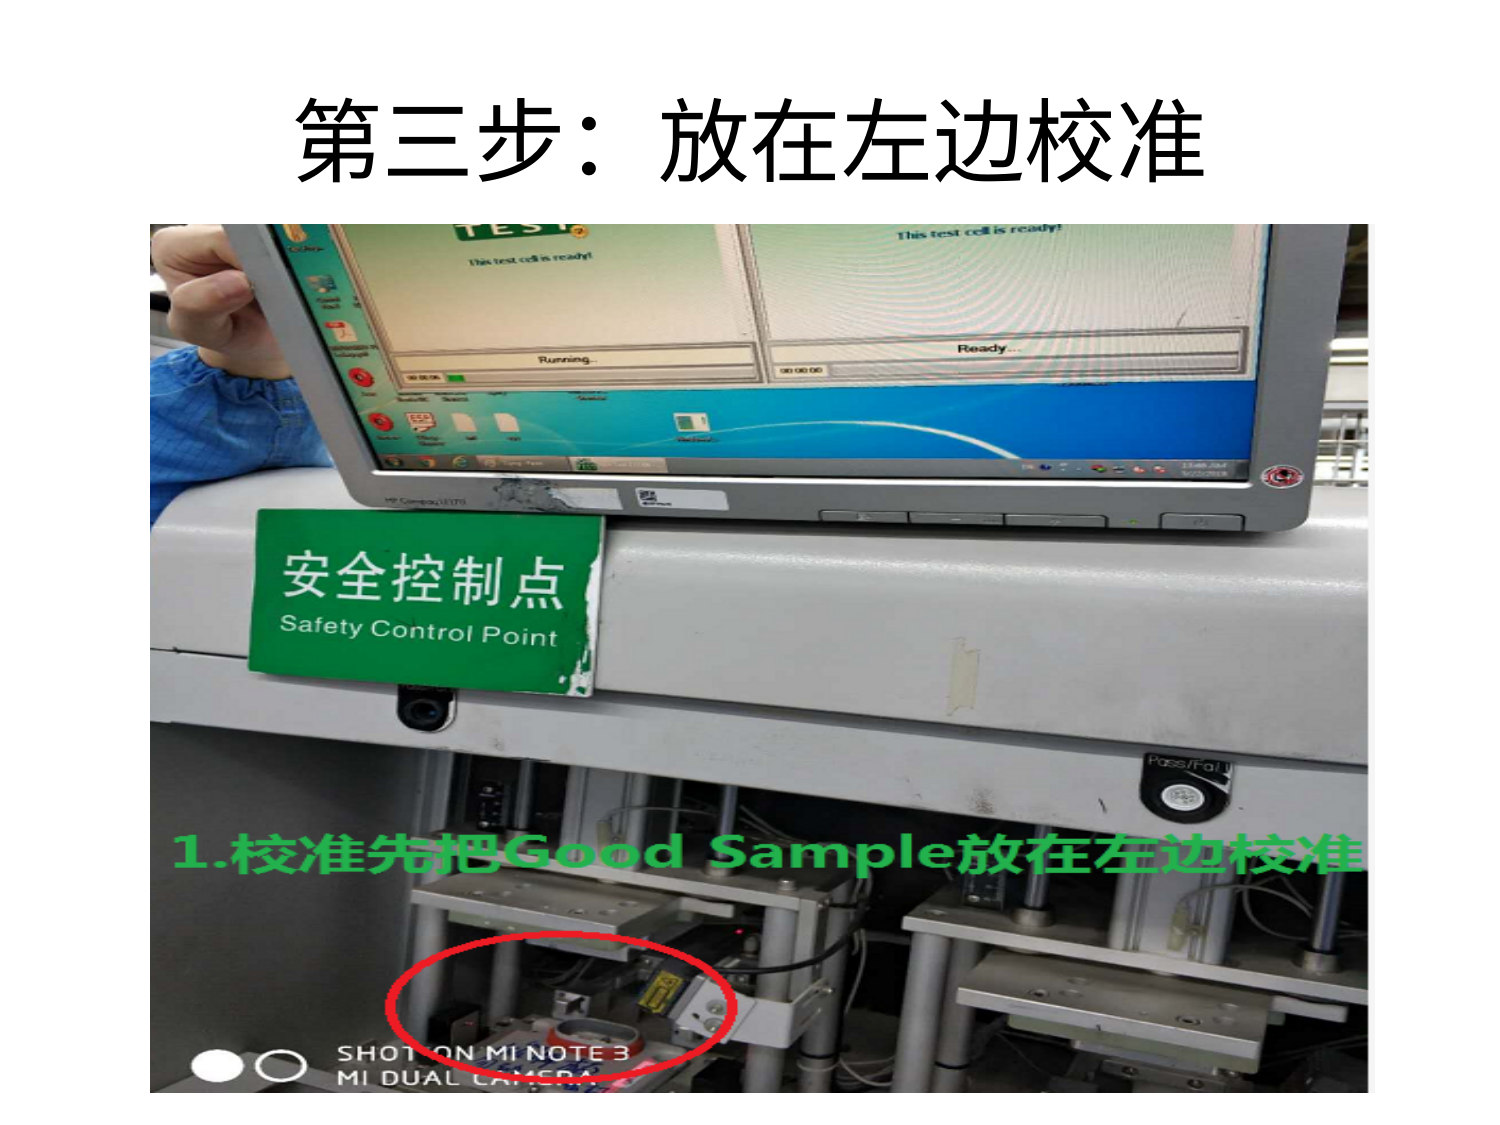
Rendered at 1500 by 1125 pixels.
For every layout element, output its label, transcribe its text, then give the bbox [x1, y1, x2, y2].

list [149, 224, 1376, 1093]
title 第三步：放在左边校准 [75, 45, 1425, 233]
